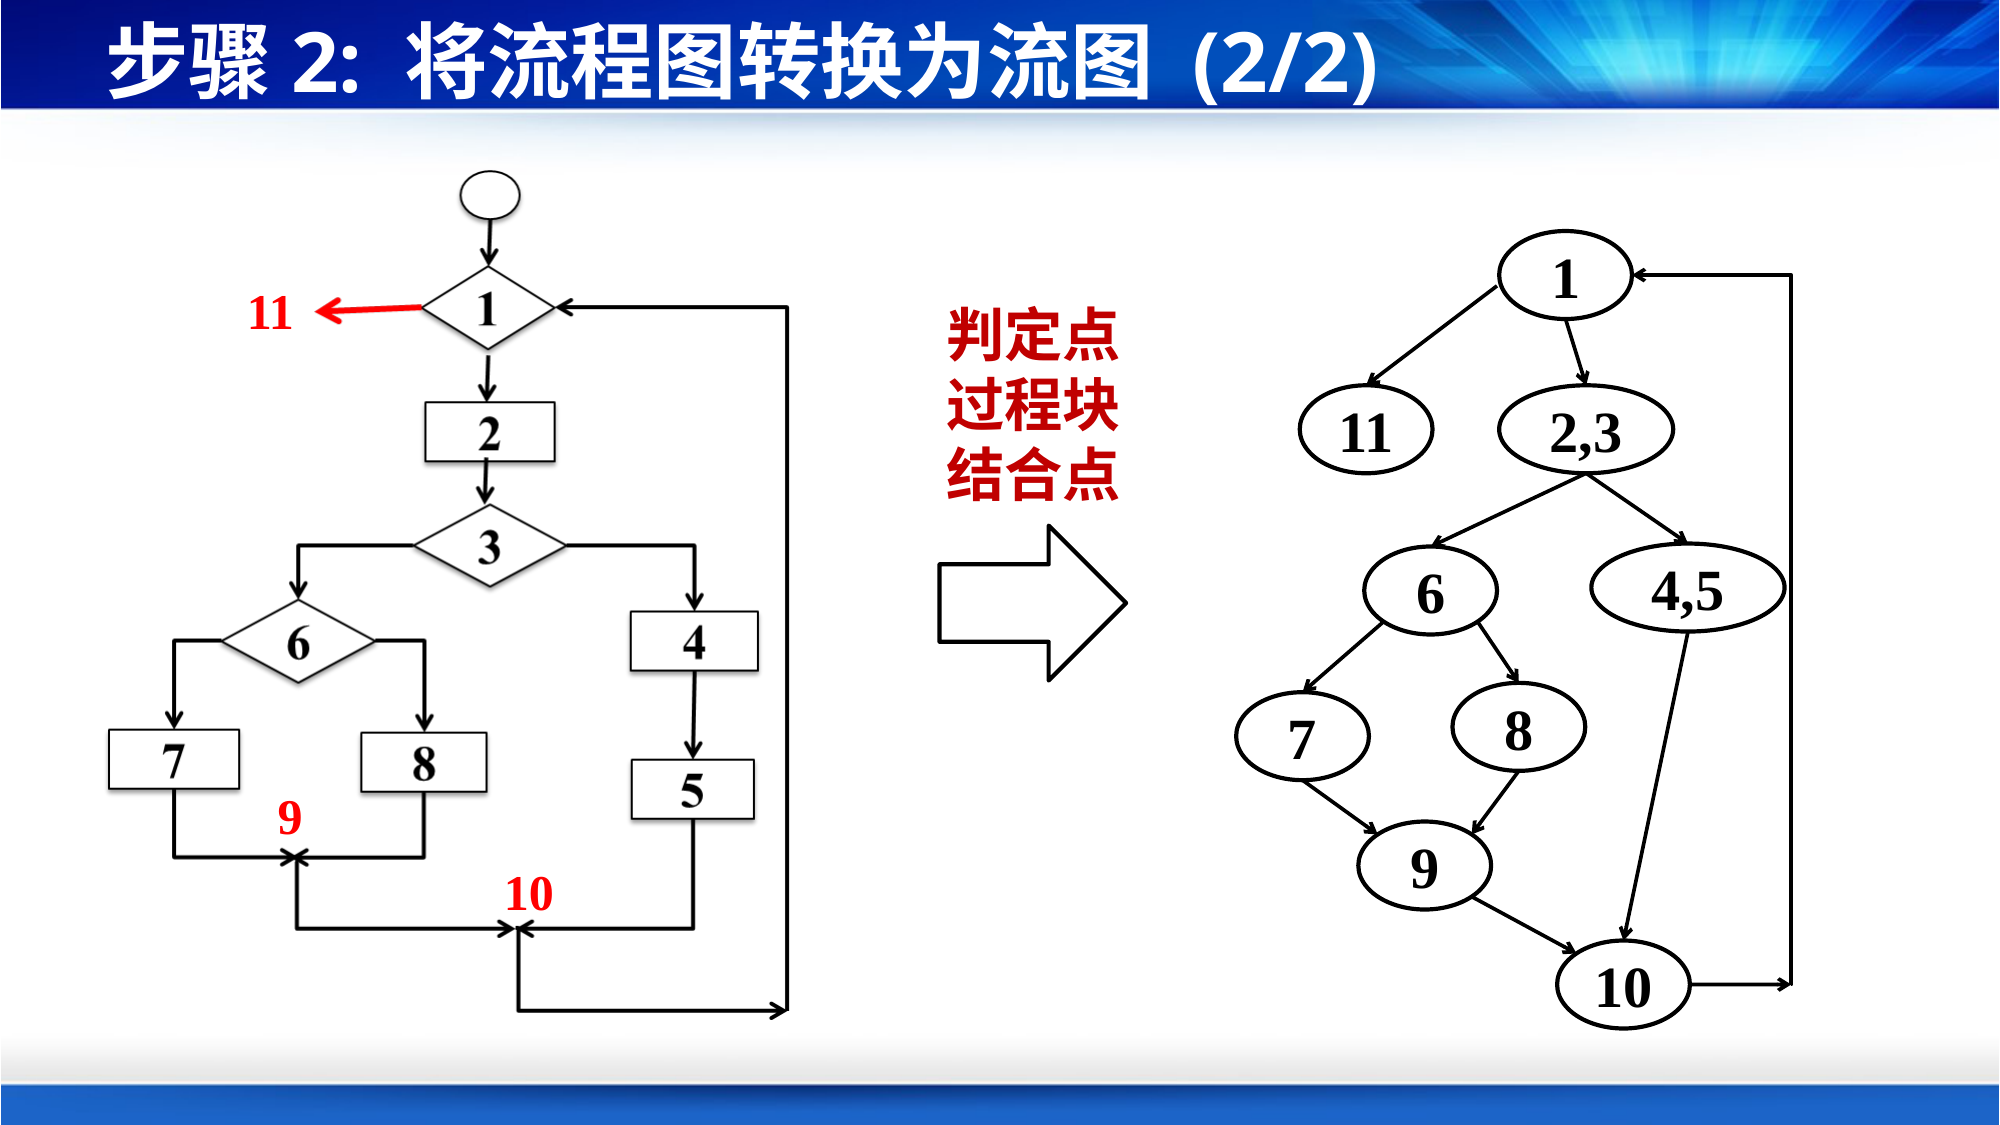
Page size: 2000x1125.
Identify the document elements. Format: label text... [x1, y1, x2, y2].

picture [1, 0, 1999, 1125]
text_box [937, 523, 1129, 683]
text_box 判定点 过程块 结合点 [931, 290, 1177, 516]
title 步骤2: 将流程图转换为流图 (2/2) [90, 1, 1880, 118]
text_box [1235, 230, 1792, 1029]
